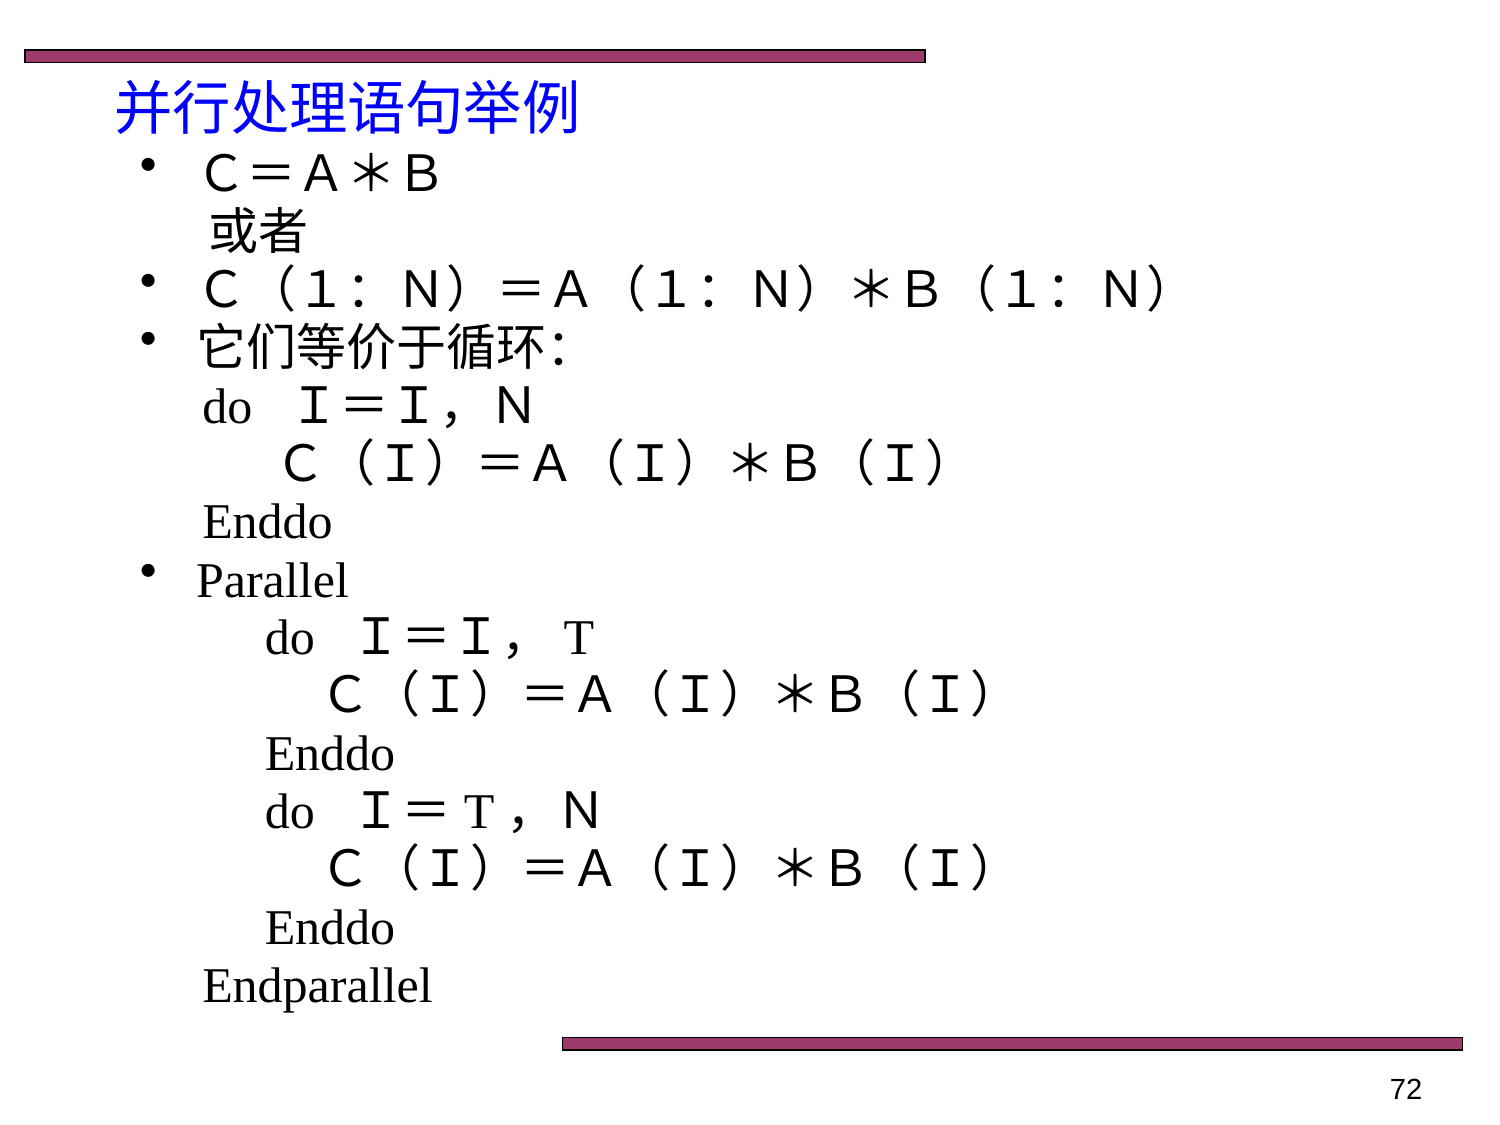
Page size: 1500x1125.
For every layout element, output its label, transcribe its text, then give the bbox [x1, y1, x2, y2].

text_box Ｃ＝Ａ＊Ｂ 或者 Ｃ（１：Ｎ）＝Ａ（１：Ｎ）＊Ｂ（１：Ｎ） 它们等价于循环： do Ｉ＝Ｉ，Ｎ Ｃ（Ｉ）＝Ａ（Ｉ）＊Ｂ（Ｉ） Enddo Parallel do Ｉ＝Ｉ，T Ｃ（Ｉ）＝Ａ（Ｉ）＊Ｂ（Ｉ） Enddo do Ｉ＝T，Ｎ Ｃ（Ｉ）＝Ａ（Ｉ）＊Ｂ（Ｉ） Enddo Endparallel [125, 145, 1375, 1063]
slide_number 72 [1087, 1062, 1438, 1103]
text_box 并行处理语句举例 [99, 87, 1375, 125]
